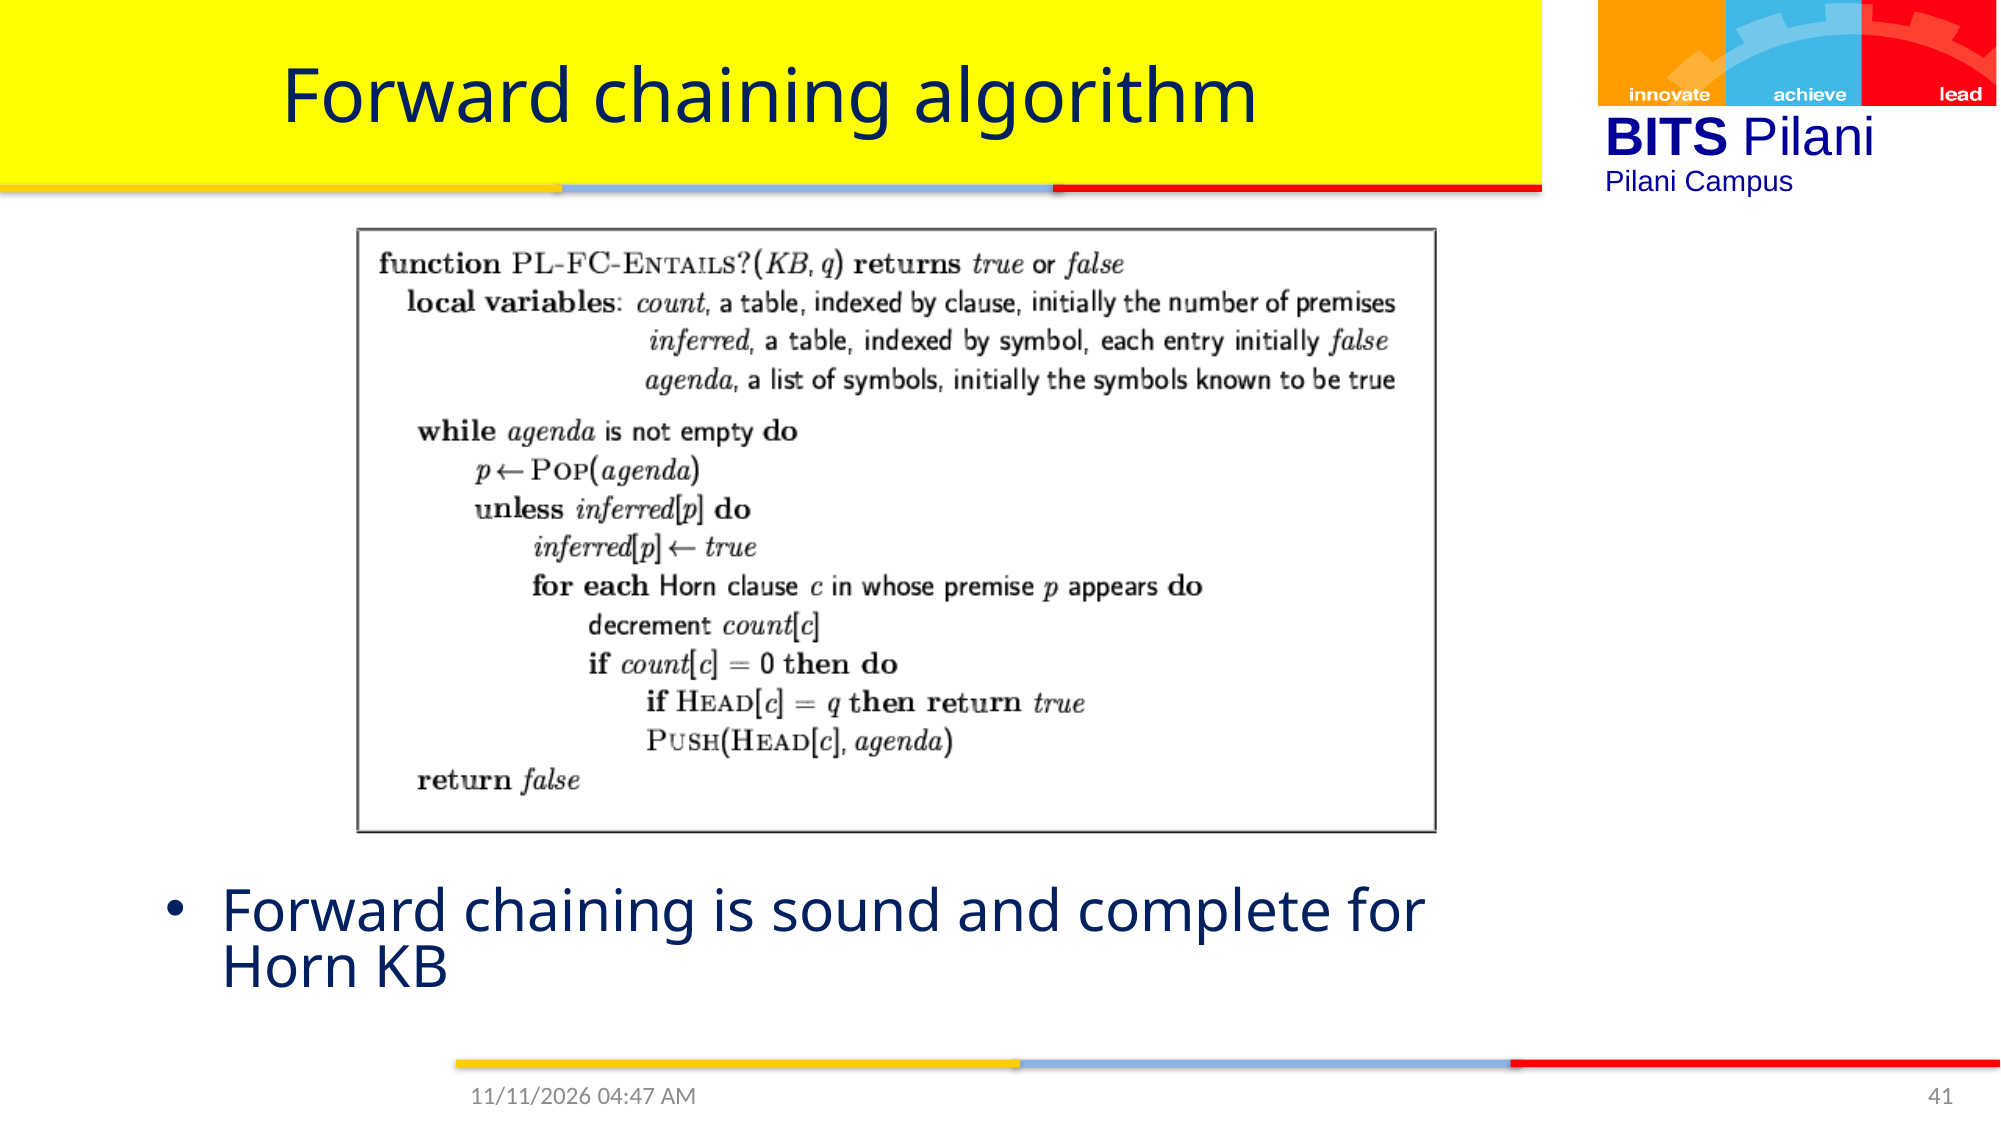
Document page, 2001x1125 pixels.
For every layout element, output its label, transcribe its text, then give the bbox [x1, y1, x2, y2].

picture [1597, 0, 1997, 106]
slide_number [455, 1065, 922, 1125]
title Forward chaining algorithm [0, 0, 1543, 185]
slide_number 41 [1749, 1065, 1969, 1125]
list Forward chaining is sound and complete for Horn KB [149, 878, 1501, 1010]
picture [350, 219, 1439, 845]
